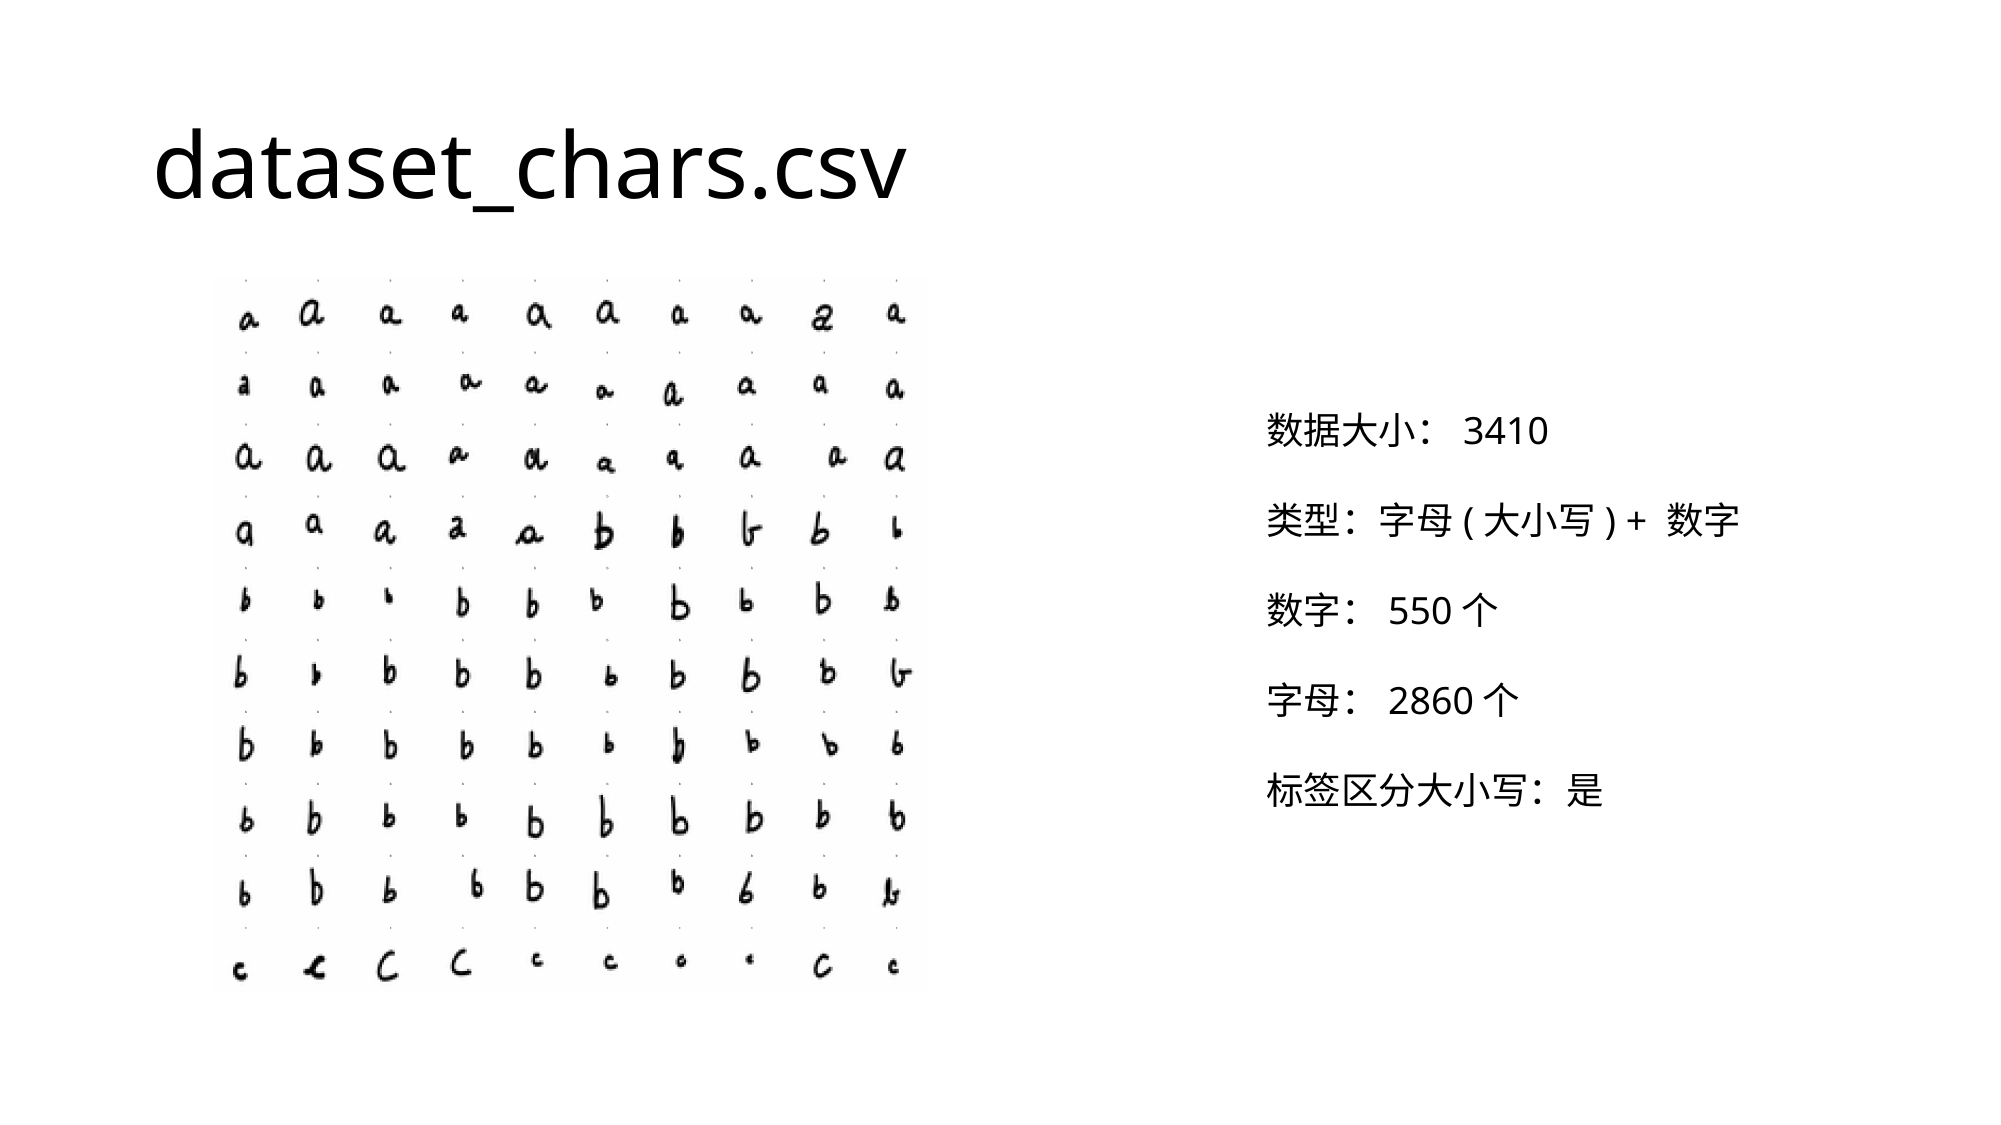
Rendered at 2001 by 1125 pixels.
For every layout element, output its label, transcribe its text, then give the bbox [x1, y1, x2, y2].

title dataset_chars.csv [137, 59, 1863, 278]
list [214, 277, 928, 992]
text_box 数据大小：3410 类型：字母(大小写) + 数字 数字：550个 字母：2860个 标签区分大小写：是 [1251, 399, 1786, 865]
